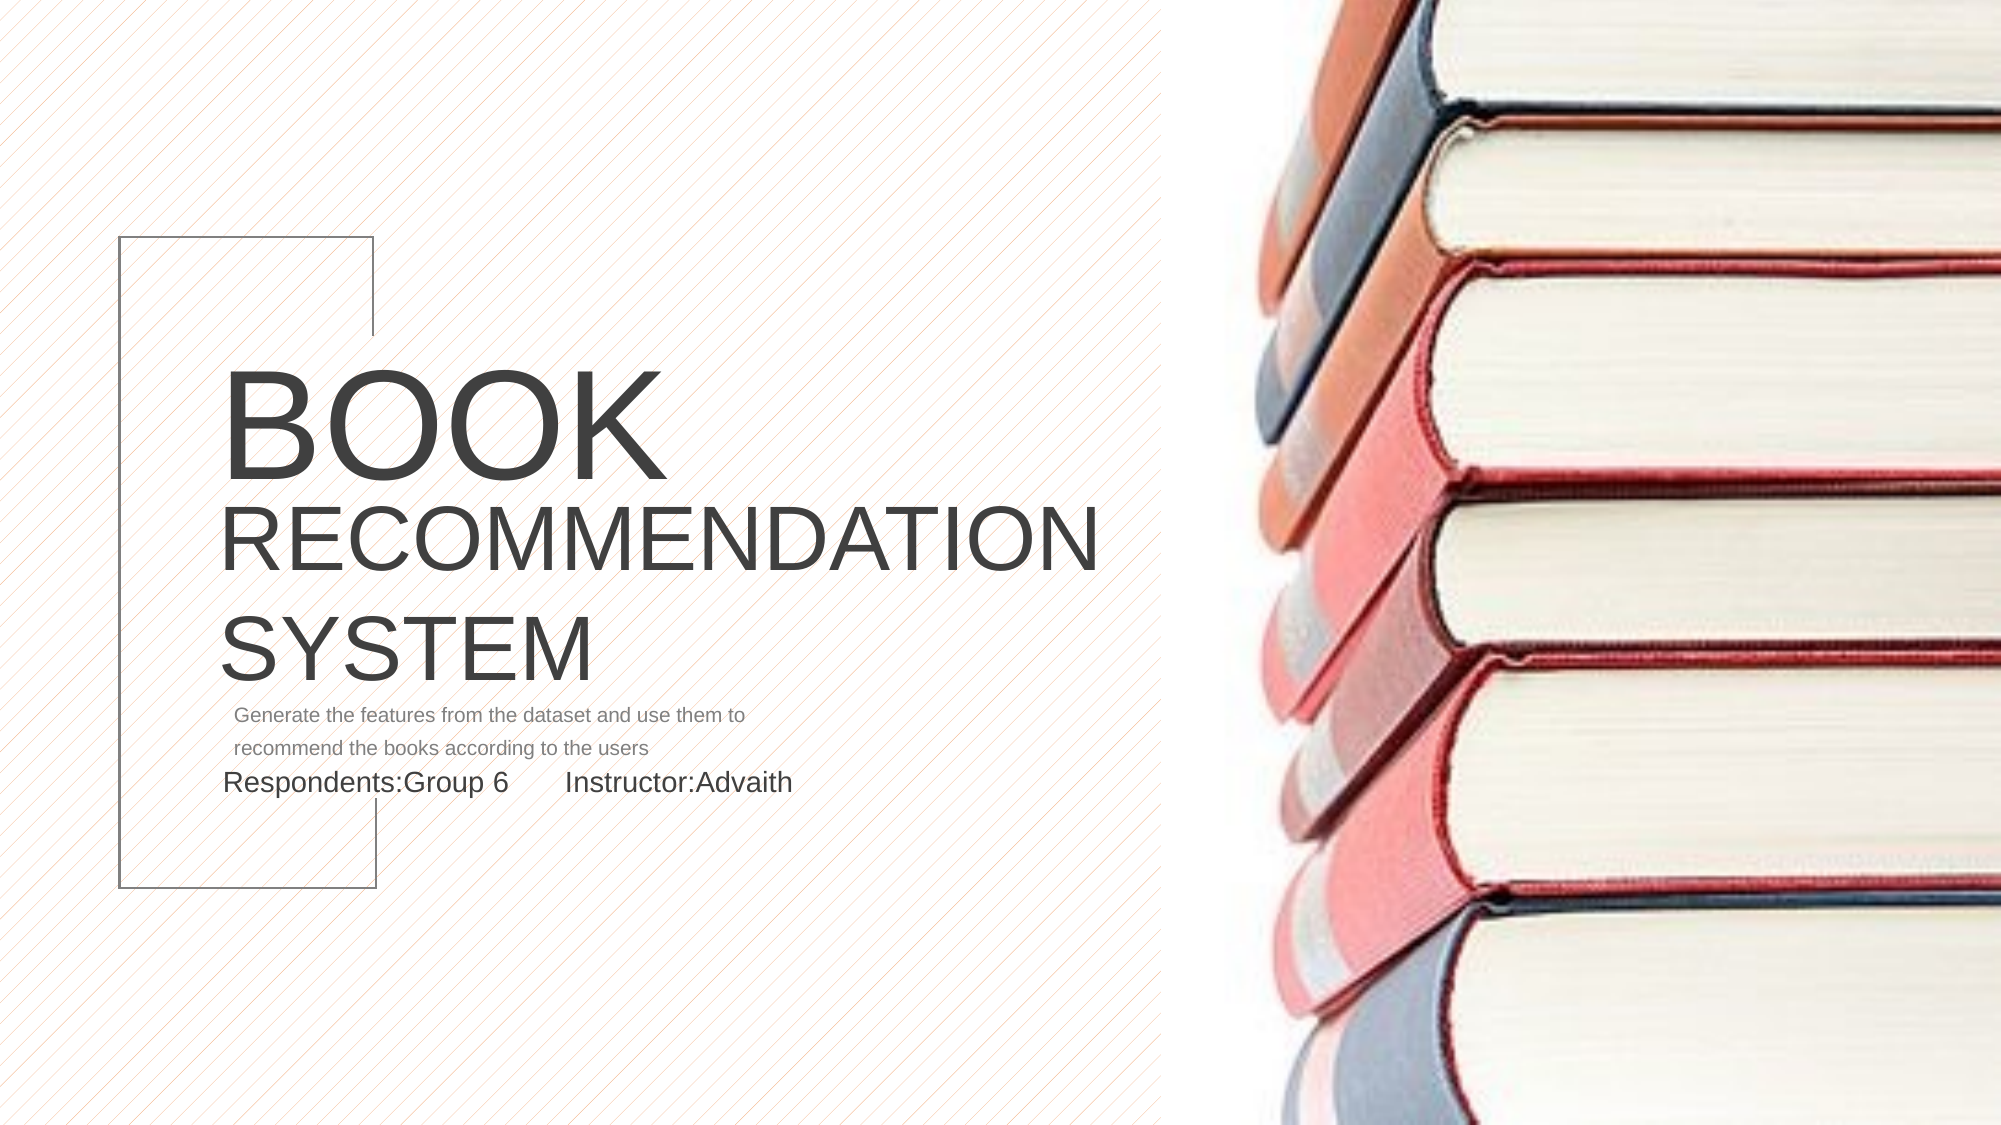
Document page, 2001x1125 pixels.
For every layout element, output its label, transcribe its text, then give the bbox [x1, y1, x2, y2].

text_box [118, 236, 377, 889]
text_box Generate the features from the dataset and use them to recommend the books according to the users [376, 687, 1060, 767]
text_box Instructor:Advaith [545, 767, 928, 809]
text_box RECOMMENDATION SYSTEM [375, 478, 1160, 699]
picture [1160, 0, 2001, 1125]
text_box BOOK [374, 323, 676, 479]
text_box Respondents:Group 6 [376, 767, 534, 809]
